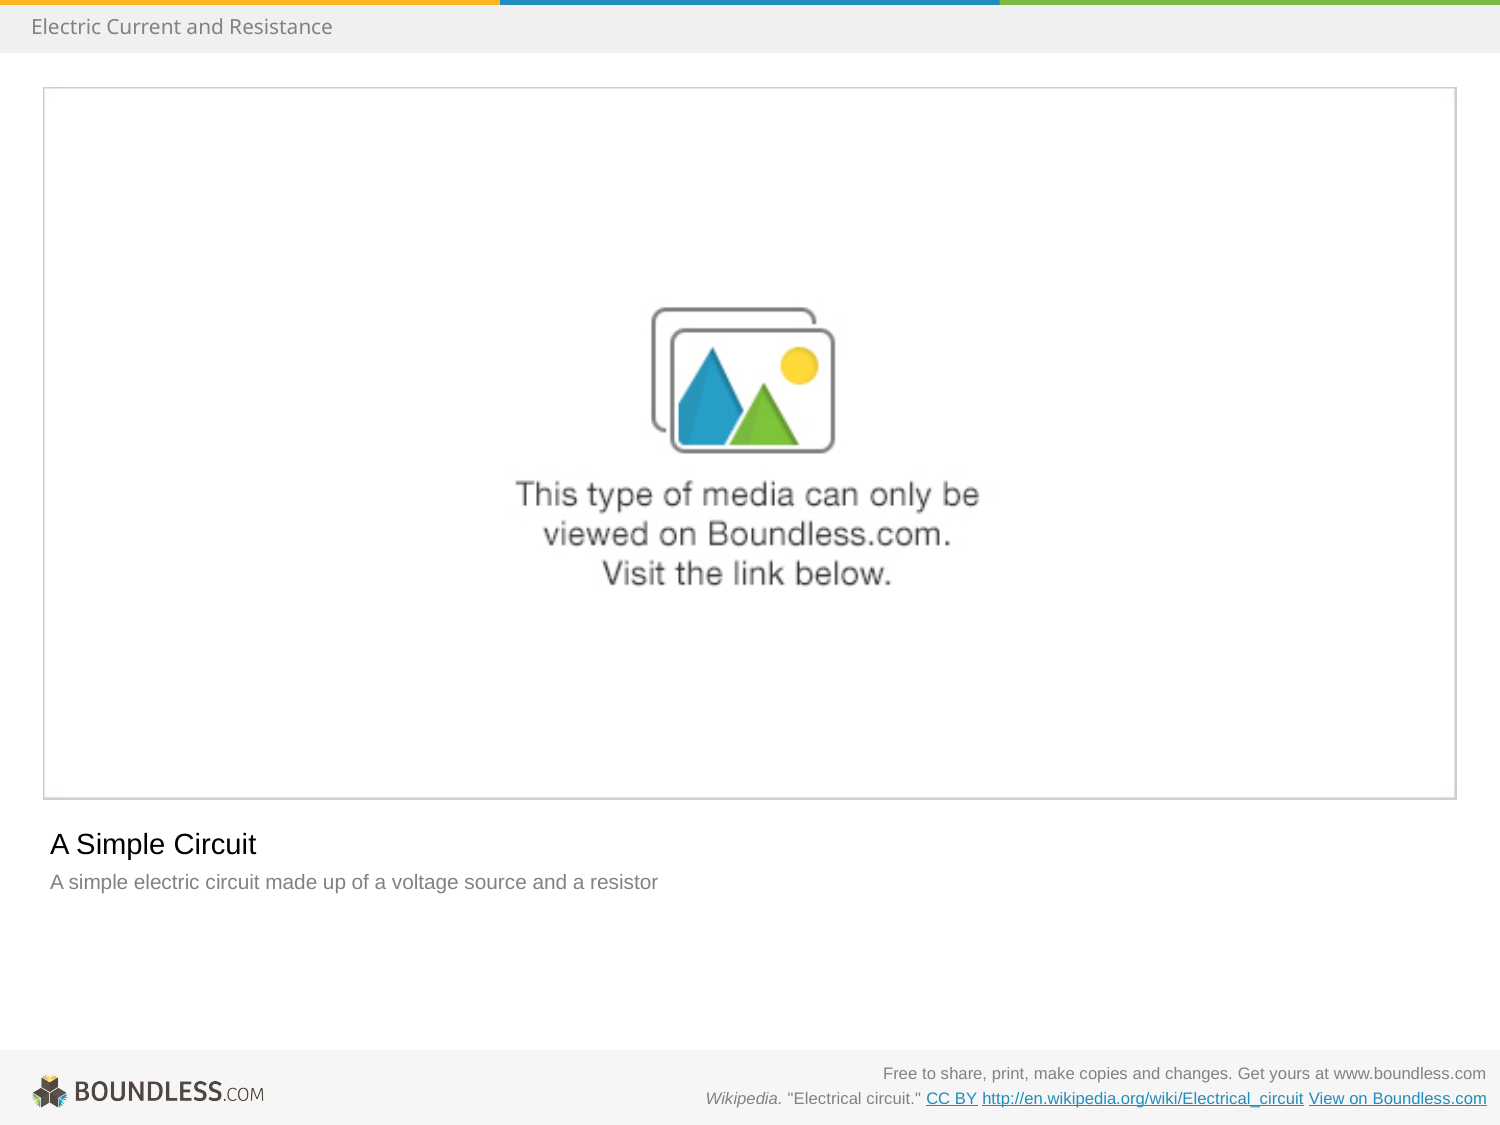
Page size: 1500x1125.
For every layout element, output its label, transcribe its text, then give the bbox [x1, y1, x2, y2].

text_box Wikipedia. "Electrical circuit." CC BY http://en.wikipedia.org/wiki/Electrical_circuit View on Boundless.com [274, 1087, 1488, 1125]
picture [30, 1072, 265, 1109]
text_box Electric Current and Resistance [31, 13, 1475, 38]
picture [43, 87, 1457, 801]
text_box [0, 2, 1500, 54]
text_box [0, 1050, 1500, 1125]
list A Simple Circuit A simple electric circuit made up of a voltage source and a resistor [50, 825, 1450, 1038]
text_box Free to share, print, make copies and changes. Get yours at www.boundless.com [649, 1062, 1488, 1087]
